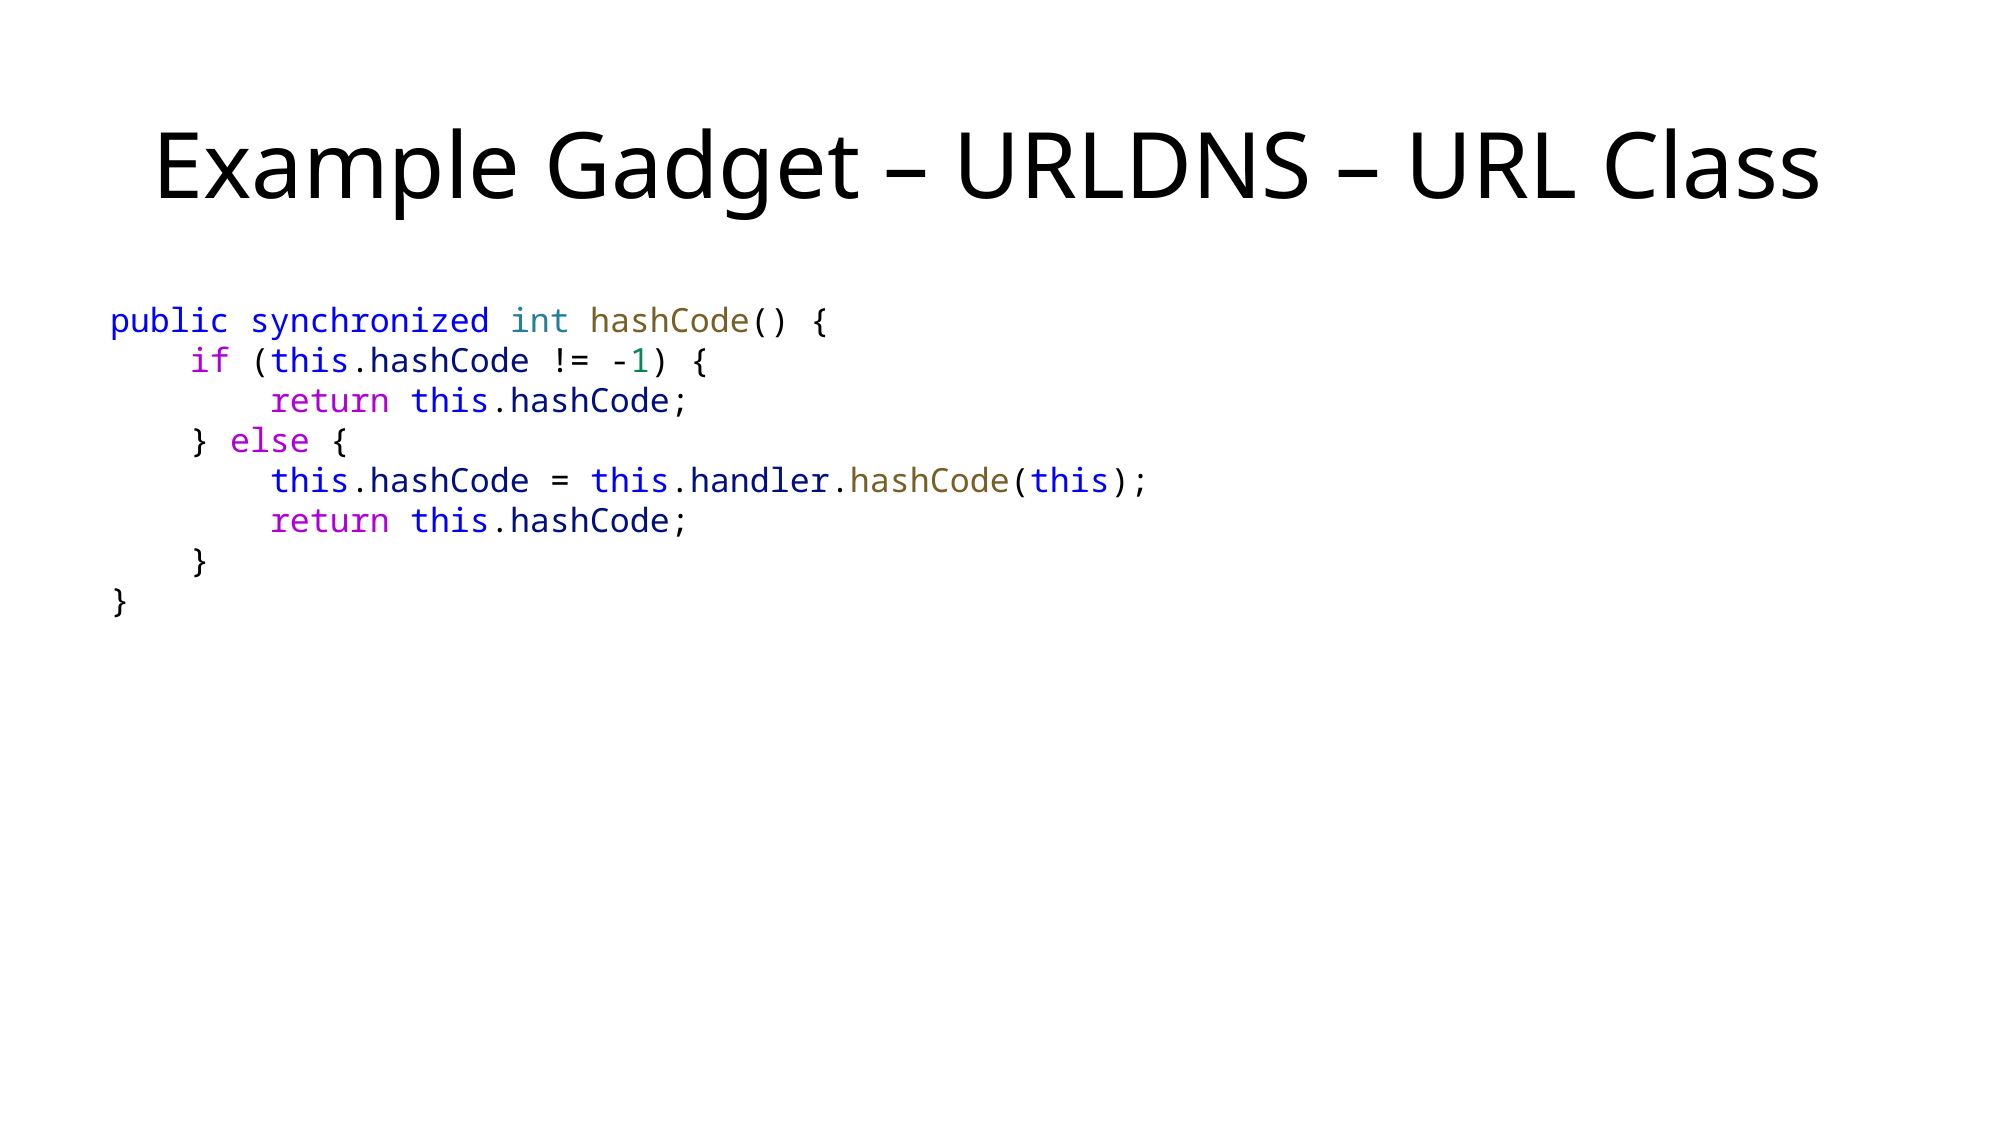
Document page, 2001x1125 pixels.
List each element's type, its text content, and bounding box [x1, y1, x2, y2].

text_box public synchronized int hashCode() { if (this.hashCode != -1) { return this.hashCode; } else { this.hashCode = this.handler.hashCode(this); return this.hashCode; } } [95, 292, 1286, 627]
title Example Gadget – URLDNS – URL Class [137, 59, 1863, 278]
